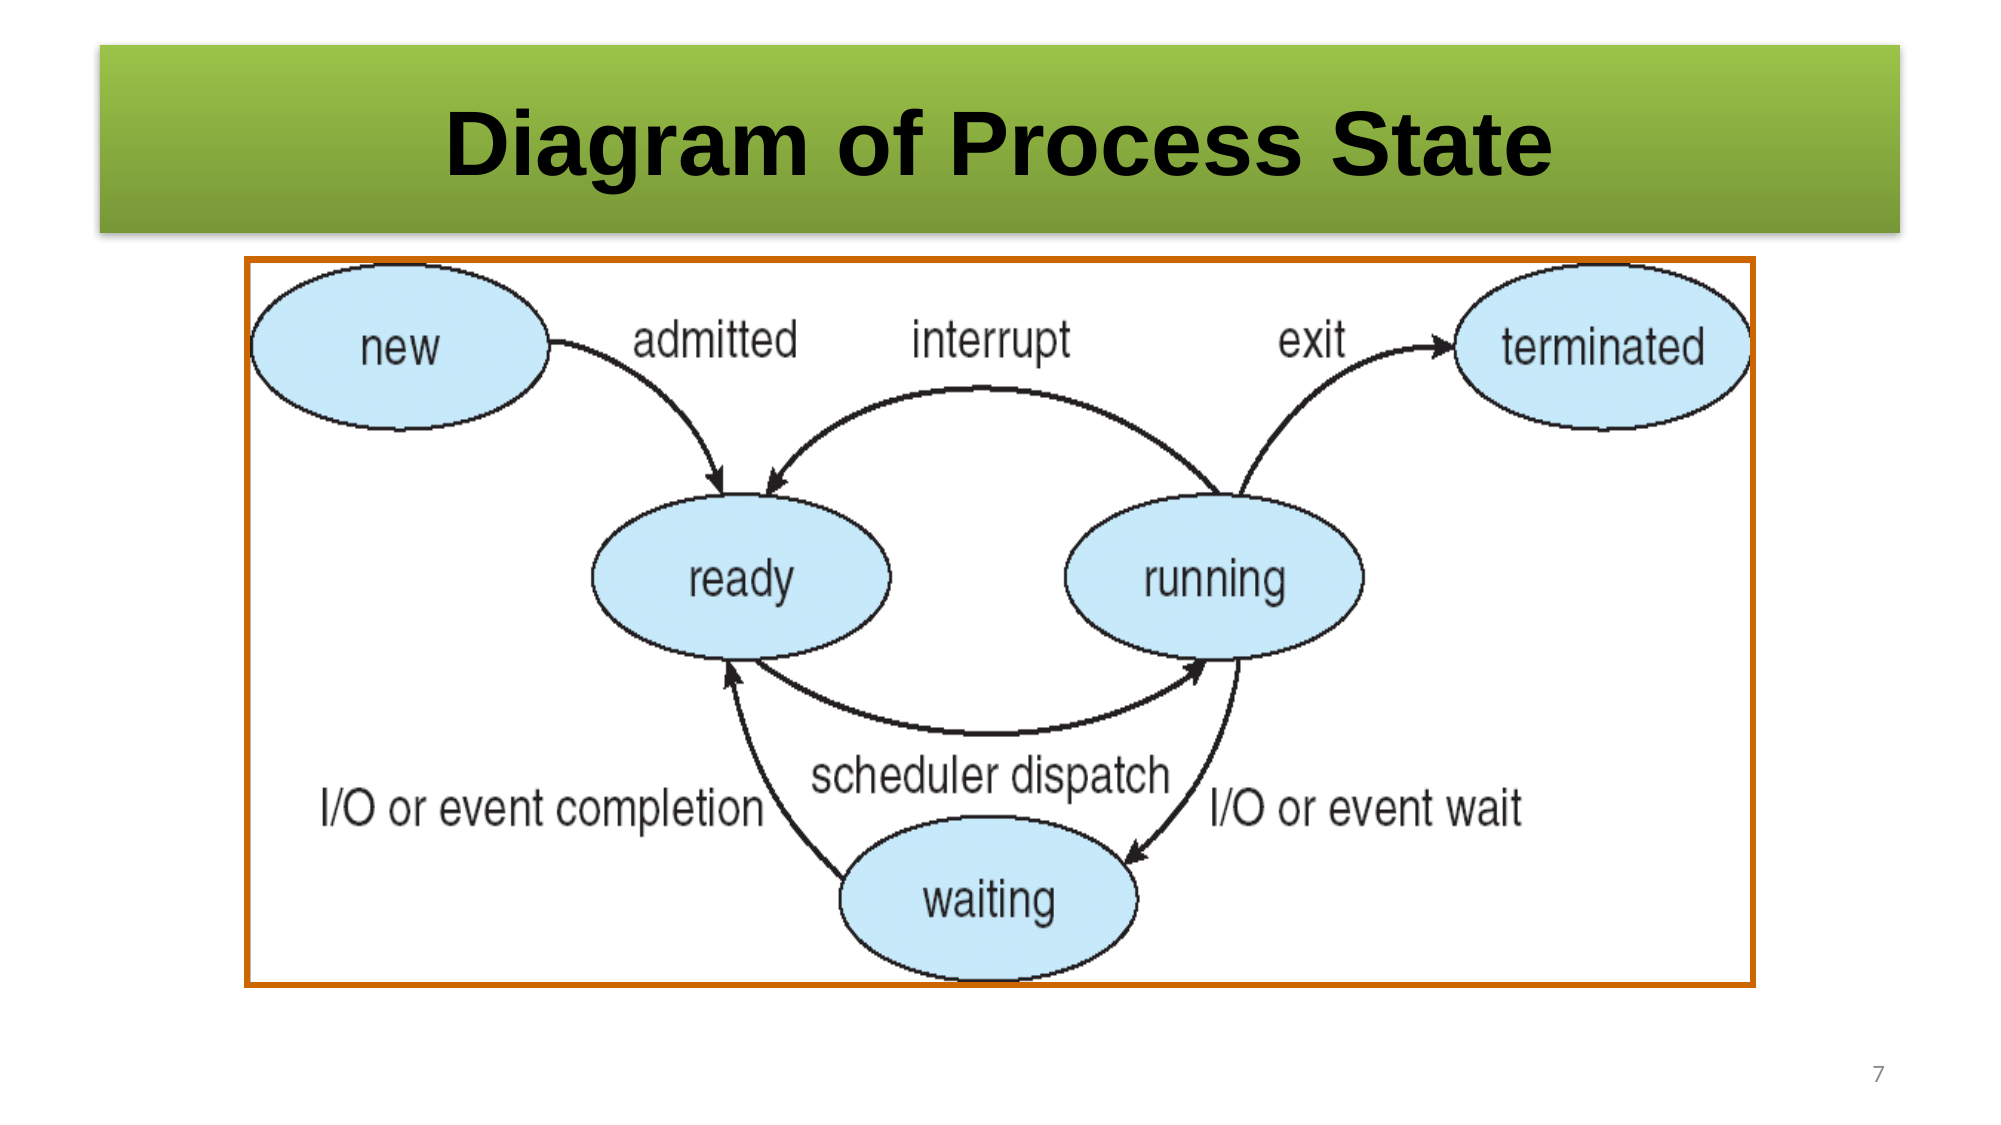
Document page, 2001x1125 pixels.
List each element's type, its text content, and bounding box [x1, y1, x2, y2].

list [249, 262, 1751, 982]
title Diagram of Process State [99, 45, 1900, 233]
slide_number 7 [1433, 1042, 1900, 1103]
